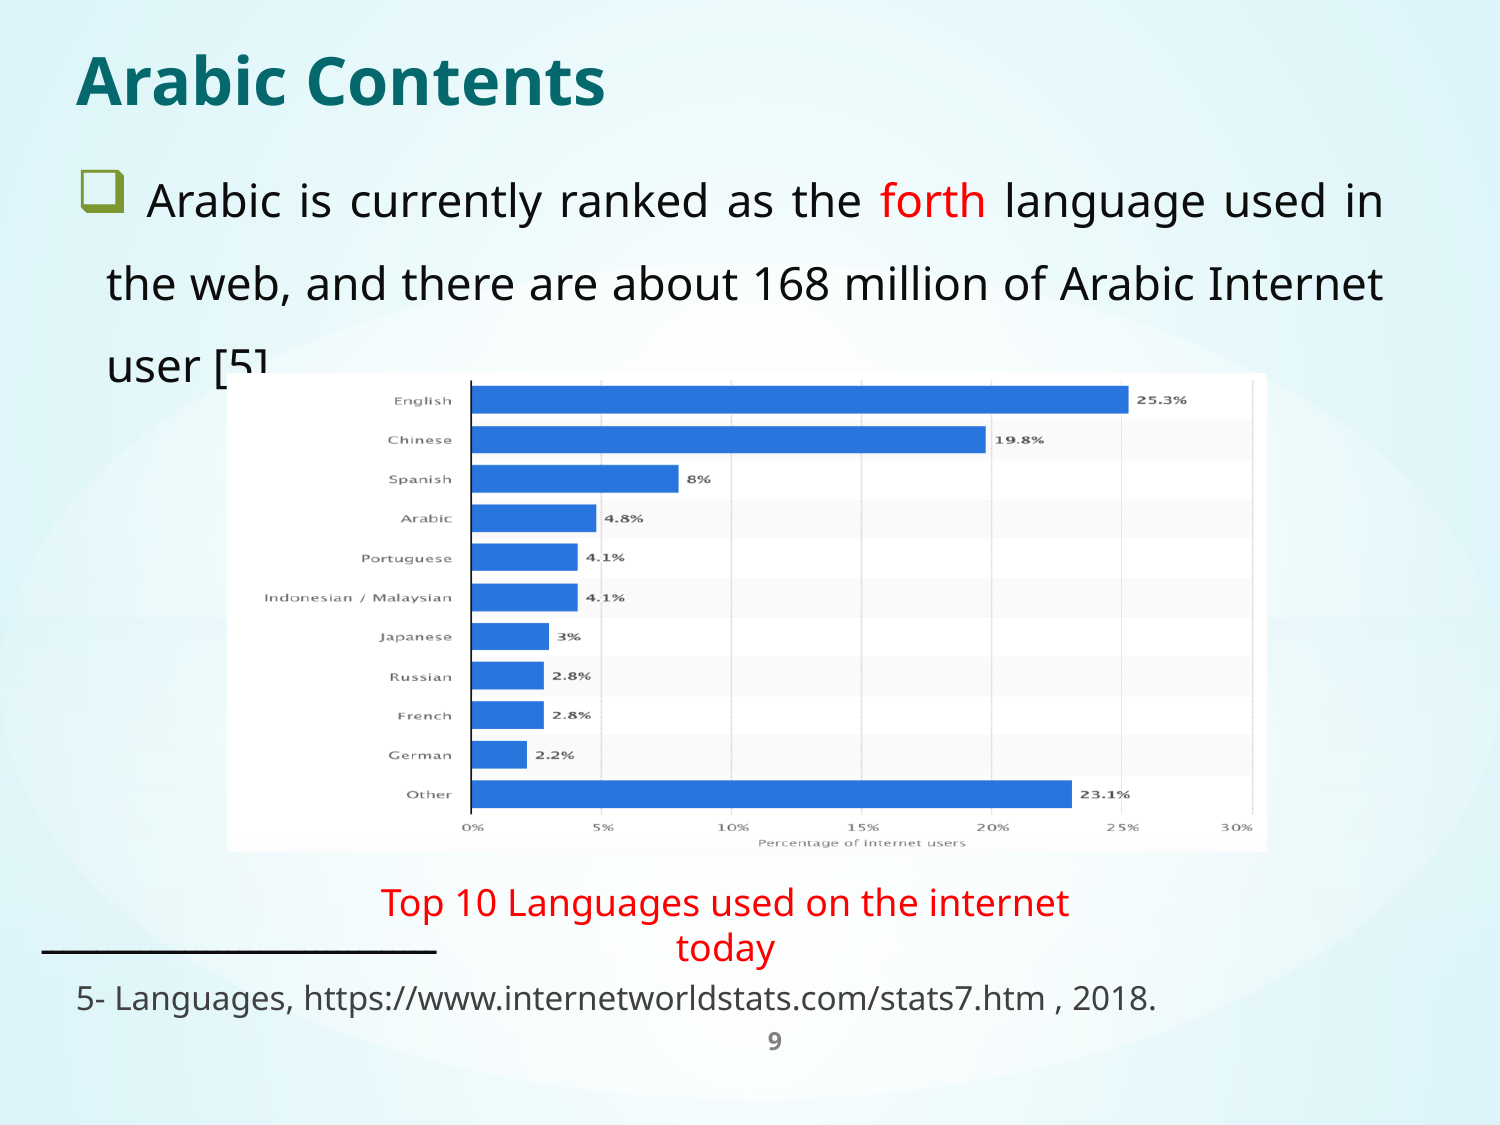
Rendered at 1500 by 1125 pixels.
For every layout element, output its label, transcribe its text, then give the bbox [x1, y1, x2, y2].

text_box Top 10 Languages used on the internet today [329, 871, 1122, 969]
picture [226, 373, 1267, 853]
list Arabic is currently ranked as the forth language used in the web, and there are about 168 million of Arabic Internet user [5]. [53, 137, 1400, 1103]
slide_number 9 [624, 1012, 925, 1073]
title Arabic Contents [61, 30, 1397, 137]
text_box ــــــــــــــــــــــــــــــــــــ [27, 909, 453, 970]
text_box 5- Languages, https://www.internetworldstats.com/stats7.htm , 2018. [61, 969, 1391, 1025]
